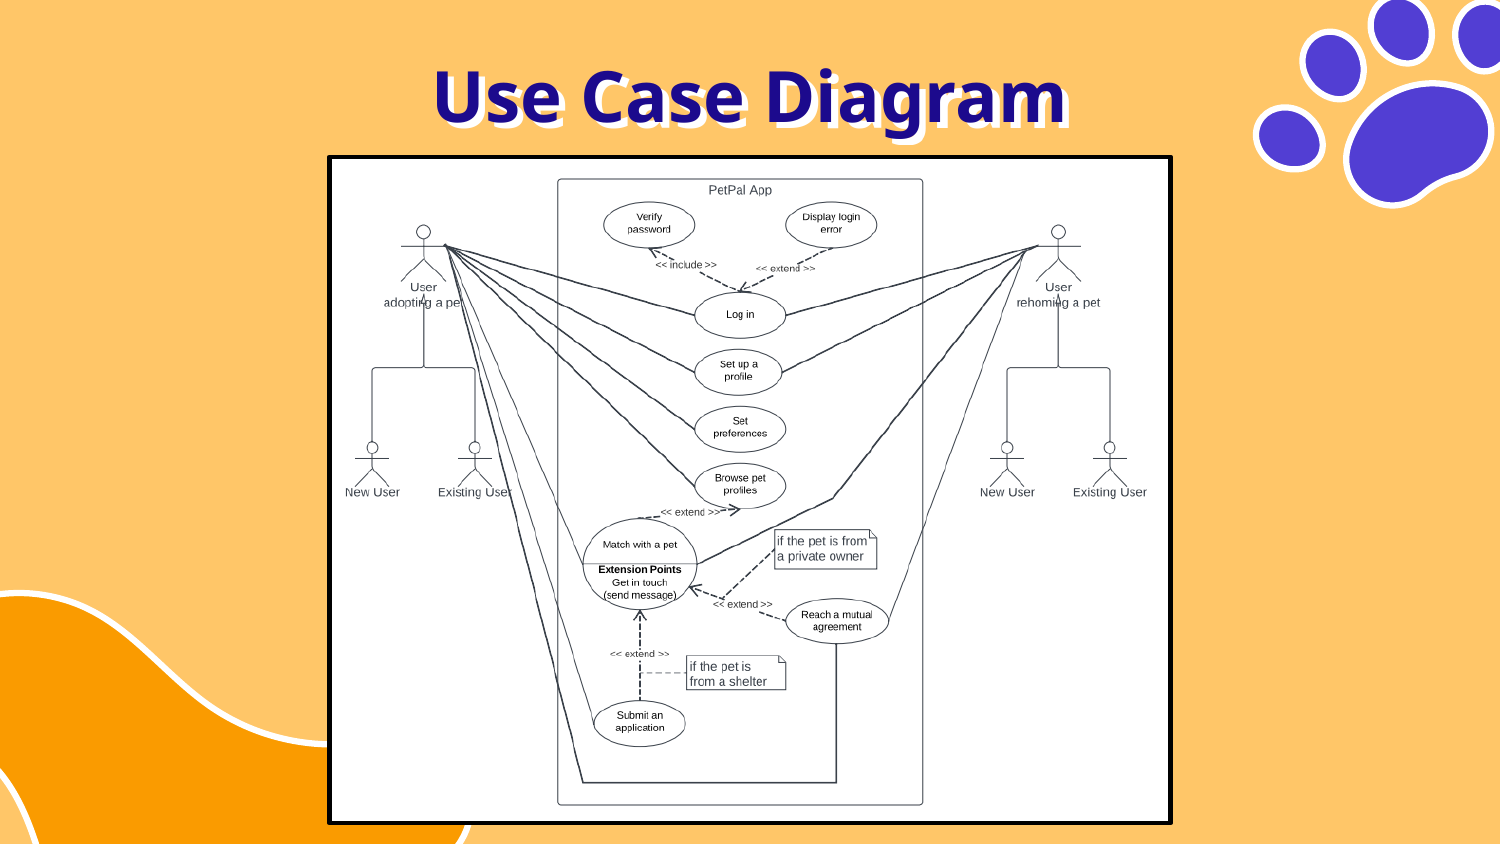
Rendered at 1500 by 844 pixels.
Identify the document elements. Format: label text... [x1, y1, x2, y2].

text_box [1262, 0, 1500, 200]
text_box [0, 593, 467, 844]
title Use Case Diagram [156, 36, 1257, 131]
picture [331, 158, 1169, 821]
